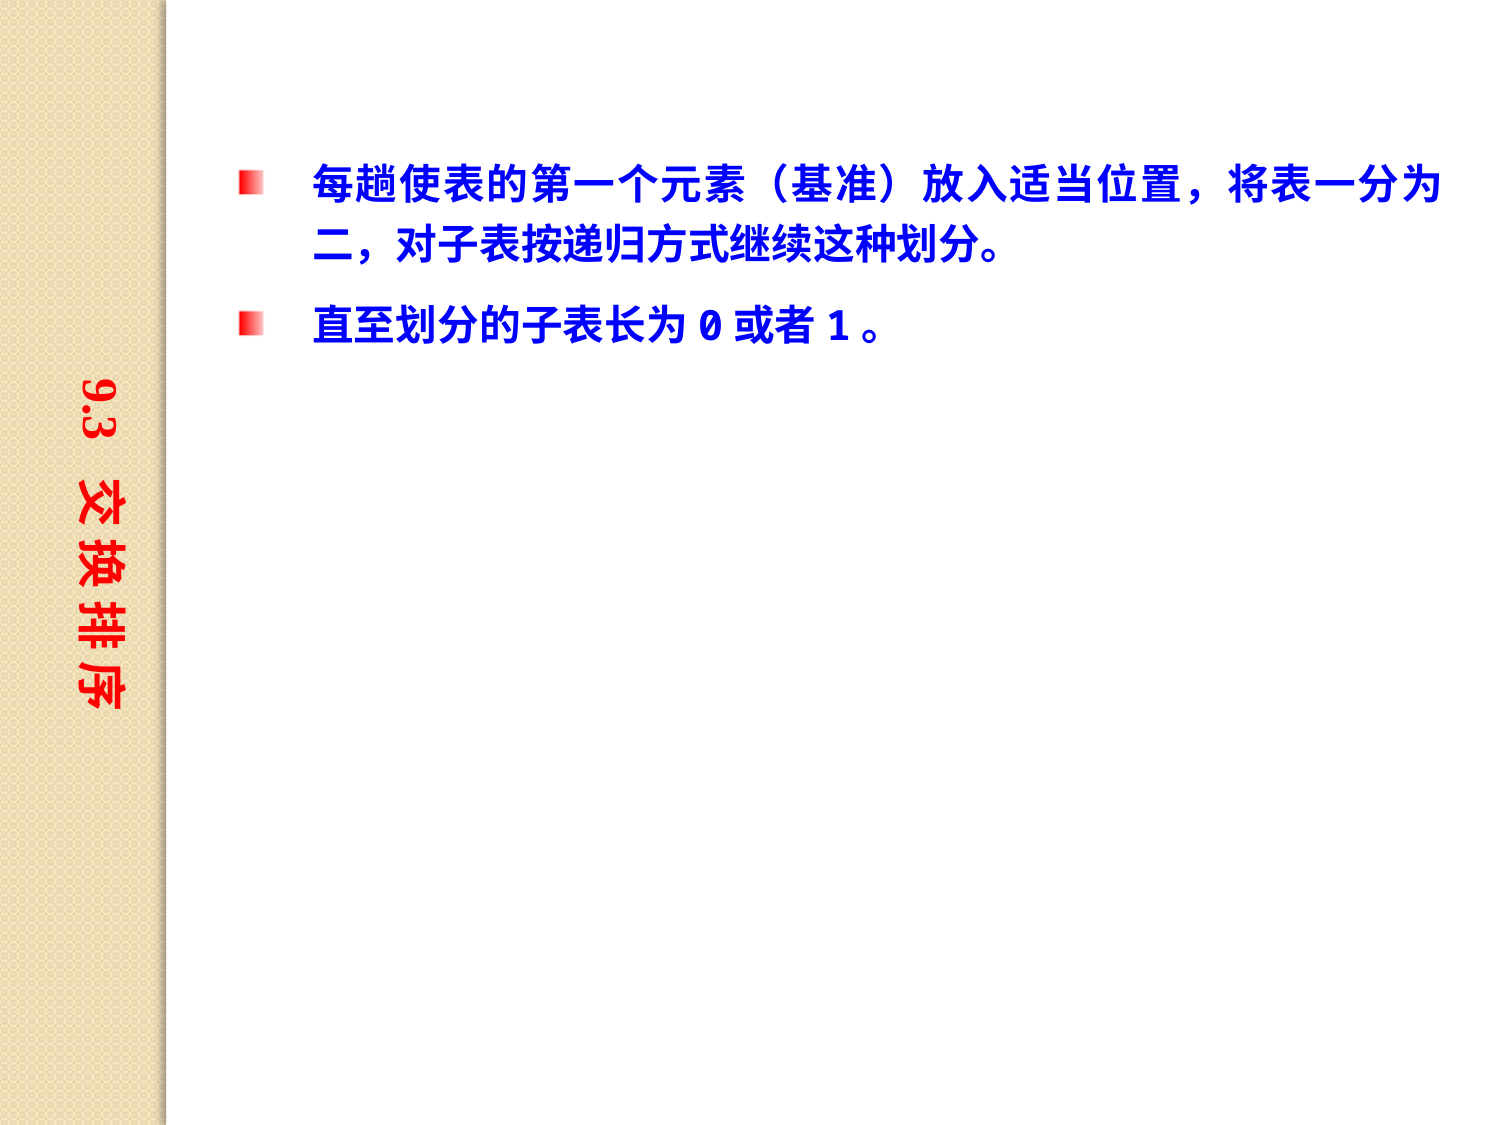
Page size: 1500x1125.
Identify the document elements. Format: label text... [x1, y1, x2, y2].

picture [237, 309, 267, 339]
picture [237, 168, 267, 198]
text_box 9.3 交 换 排 序 [49, 304, 141, 786]
text_box 每趟使表的第一个元素（基准）放入适当位置，将表一分为二，对子表按递归方式继续这种划分。 直至划分的子表长为0或者1。 [222, 140, 1459, 357]
